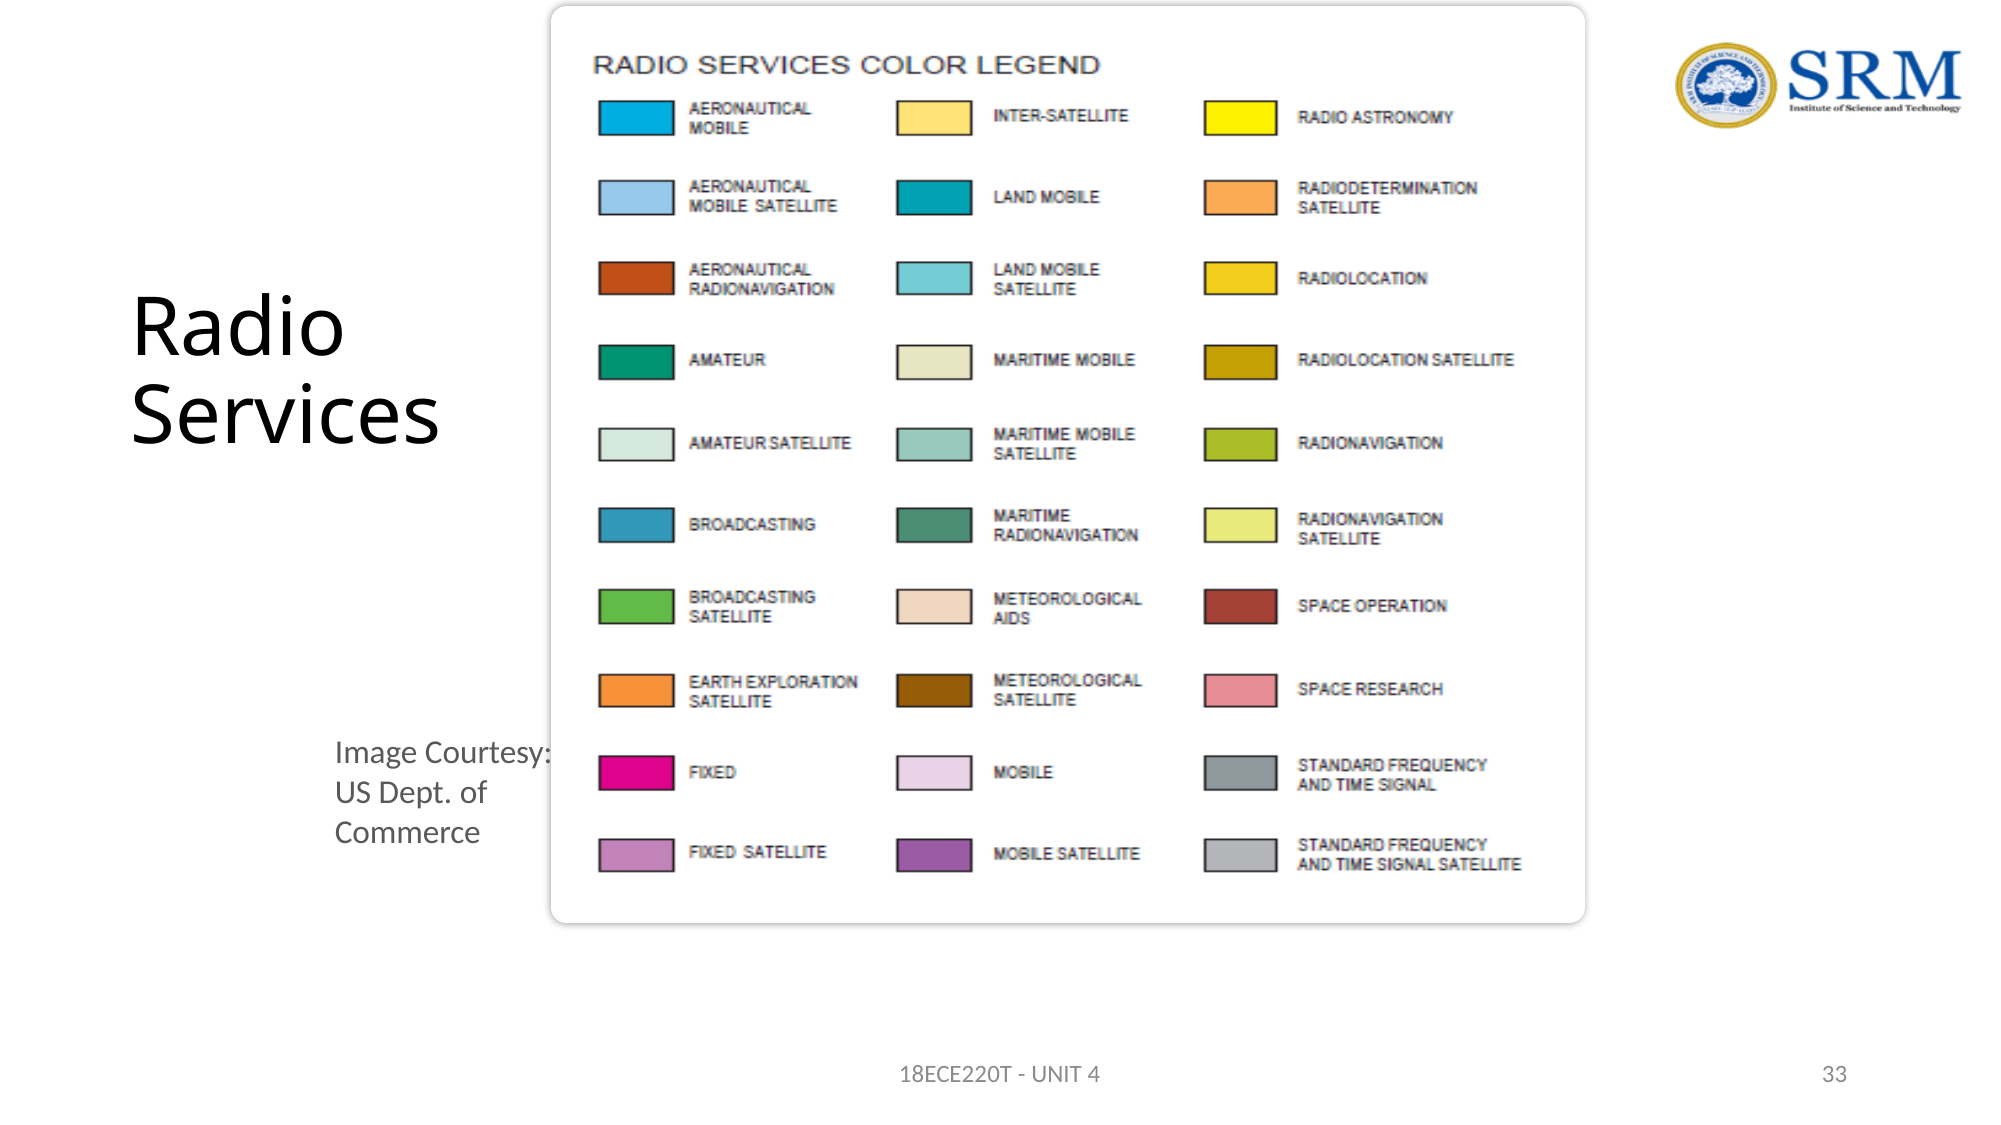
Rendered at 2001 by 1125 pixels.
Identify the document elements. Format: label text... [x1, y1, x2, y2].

picture [582, 37, 1554, 893]
text_box Image Courtesy: US Dept. of Commerce [320, 723, 574, 858]
slide_number 33 [1412, 1042, 1863, 1103]
picture [1674, 17, 1963, 156]
title Radio Services [115, 268, 468, 479]
footer 18ECE220T - UNIT 4 [662, 1042, 1338, 1103]
